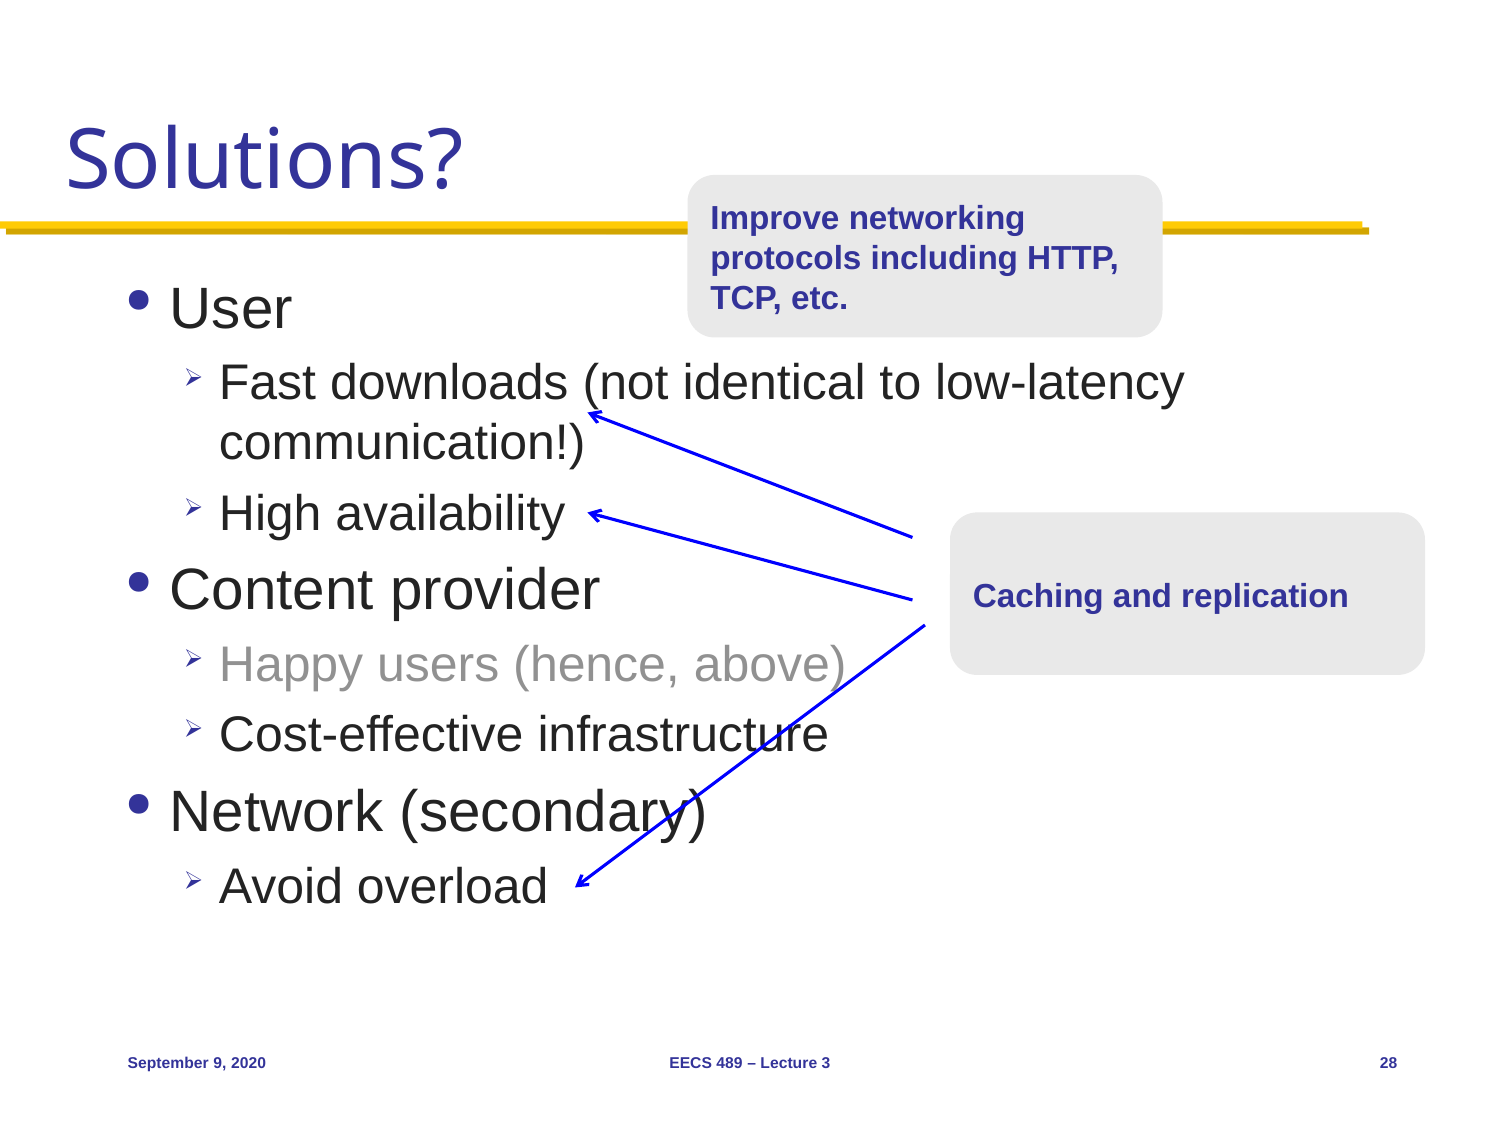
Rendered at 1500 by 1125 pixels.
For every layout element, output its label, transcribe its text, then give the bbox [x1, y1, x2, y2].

slide_number 28 [1312, 1024, 1413, 1101]
text_box Caching and replication [949, 512, 1426, 675]
footer EECS 489 – Lecture 3 [512, 1024, 988, 1101]
title Solutions? [49, 24, 1451, 213]
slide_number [112, 1024, 426, 1101]
list User Fast downloads (not identical to low-latency communication!) High availability Content provider Happy users (hence, above) Cost-effective infrastructure Network (secondary) Avoid overload [112, 262, 1413, 988]
text_box Improve networking protocols including HTTP, TCP, etc. [687, 174, 1163, 338]
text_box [574, 624, 926, 888]
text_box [587, 412, 913, 512]
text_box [587, 512, 913, 601]
